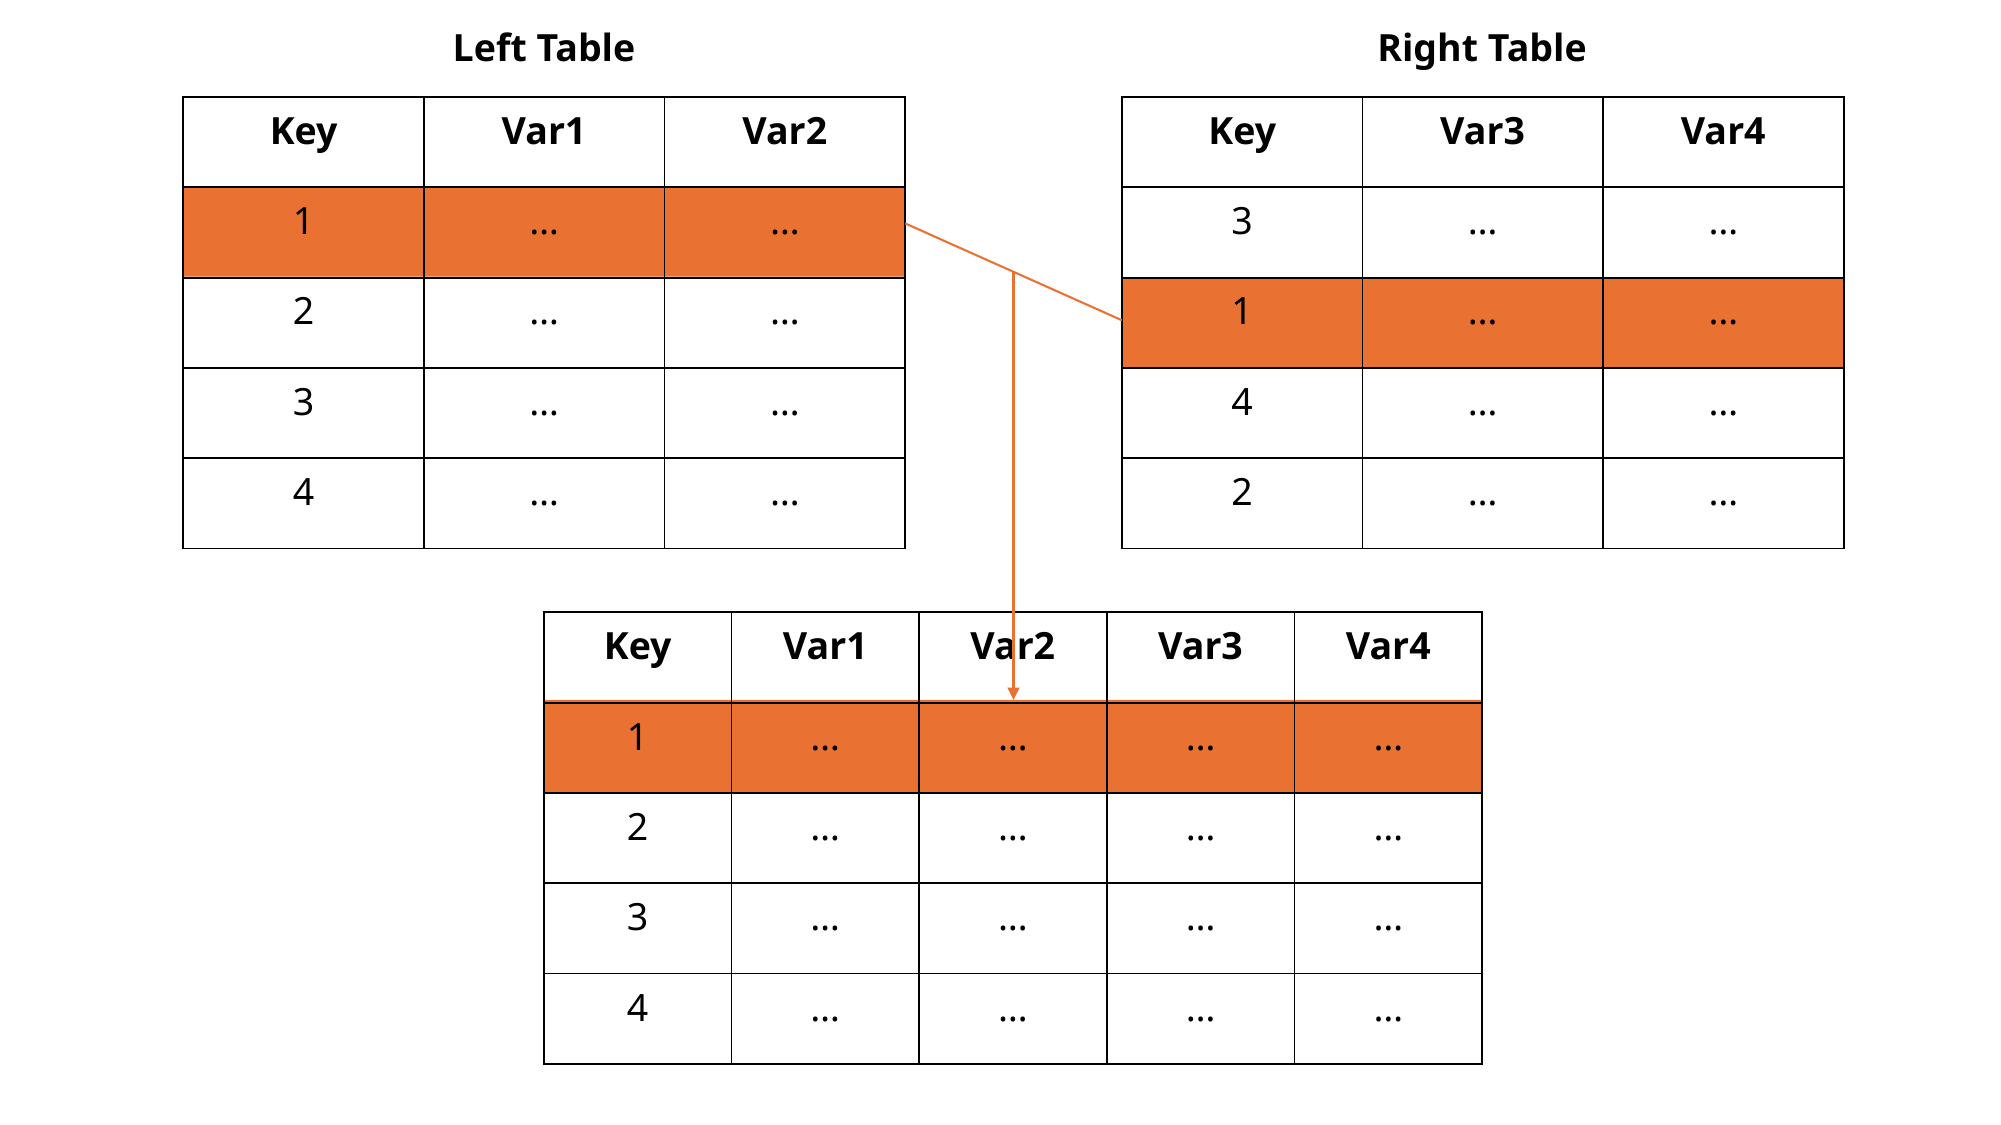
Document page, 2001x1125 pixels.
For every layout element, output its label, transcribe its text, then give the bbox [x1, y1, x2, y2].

table_cell 1 [545, 704, 731, 792]
table_cell … [1108, 794, 1294, 882]
table_cell … [920, 974, 1106, 1063]
table_cell … [425, 459, 664, 548]
table_header Key [545, 613, 731, 702]
table_cell … [425, 369, 664, 457]
table_header Var2 [920, 613, 1106, 702]
table_cell … [665, 188, 904, 277]
table_cell … [1108, 884, 1294, 973]
table_cell … [1363, 188, 1602, 277]
table_cell 1 [184, 188, 423, 277]
table_cell … [1295, 974, 1481, 1063]
table_cell … [1363, 459, 1602, 548]
text_box Right Table [1362, 16, 1602, 77]
table_cell 3 [1123, 188, 1362, 277]
table_cell … [1363, 369, 1602, 457]
table_header Var4 [1295, 613, 1481, 702]
table_cell … [1295, 884, 1481, 973]
table_cell … [1108, 974, 1294, 1063]
table_cell … [920, 884, 1106, 973]
table_cell 2 [545, 794, 731, 882]
table_header Key [1123, 98, 1362, 186]
table_cell … [920, 704, 1106, 792]
table_cell … [1295, 704, 1481, 792]
table_cell … [665, 279, 904, 367]
table_cell 3 [184, 369, 423, 457]
table_header Var2 [665, 98, 904, 186]
table_cell 2 [184, 279, 423, 367]
table_cell 3 [545, 884, 731, 973]
table_cell … [1604, 188, 1843, 277]
table_cell 4 [1123, 369, 1362, 457]
table_cell … [920, 794, 1106, 882]
table_cell … [1363, 279, 1602, 367]
table_cell … [665, 369, 904, 457]
table_header Var1 [732, 613, 918, 702]
table_header Var1 [425, 98, 664, 186]
table_cell … [425, 279, 664, 367]
table_cell … [1604, 279, 1843, 367]
table_header Var3 [1363, 98, 1602, 186]
table_cell 4 [545, 974, 731, 1063]
table_cell … [732, 974, 918, 1063]
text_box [904, 222, 1123, 321]
table_header Key [184, 98, 423, 186]
table_cell … [732, 884, 918, 973]
table_cell … [1604, 369, 1843, 457]
table_cell … [1295, 794, 1481, 882]
table_cell 1 [1123, 279, 1362, 367]
table_cell 4 [184, 459, 423, 548]
table_cell … [1108, 704, 1294, 792]
table_cell … [665, 459, 904, 548]
table_cell … [732, 794, 918, 882]
table_cell 2 [1123, 459, 1362, 548]
text_box Left Table [438, 16, 651, 77]
table_header Var4 [1604, 98, 1843, 186]
table_cell … [732, 704, 918, 792]
table_cell … [1604, 459, 1843, 548]
table_header Var3 [1108, 613, 1294, 702]
table_cell … [425, 188, 664, 277]
